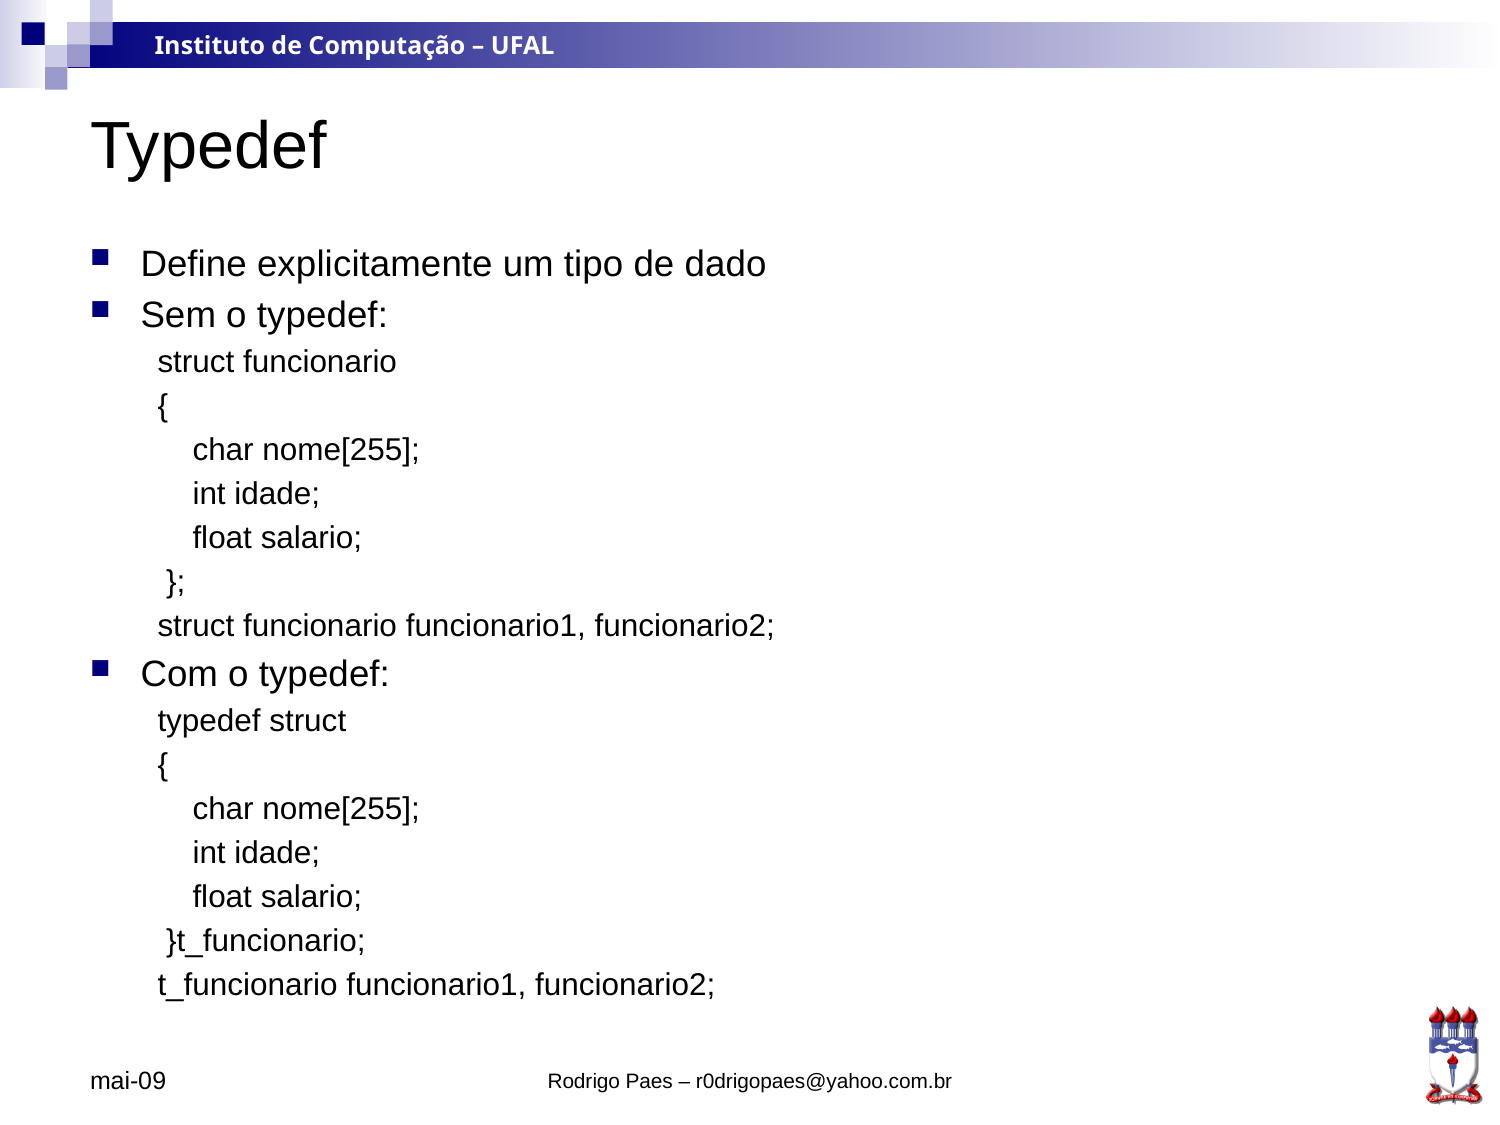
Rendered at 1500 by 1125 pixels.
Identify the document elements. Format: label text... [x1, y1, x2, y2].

picture [1423, 1004, 1483, 1106]
list Define explicitamente um tipo de dado Sem o typedef: struct funcionario { char nome[255]; int idade; float salario; }; struct funcionario funcionario1, funcionario2; Com o typedef: typedef struct { char nome[255]; int idade; float salario; }t_funcionario; t_funcionario funcionario1, funcionario2; [74, 231, 1426, 1012]
slide_number mai-09 [74, 1024, 426, 1103]
title Typedef [74, 74, 1426, 209]
footer Rodrigo Paes – r0drigopaes@yahoo.com.br [512, 1024, 988, 1101]
